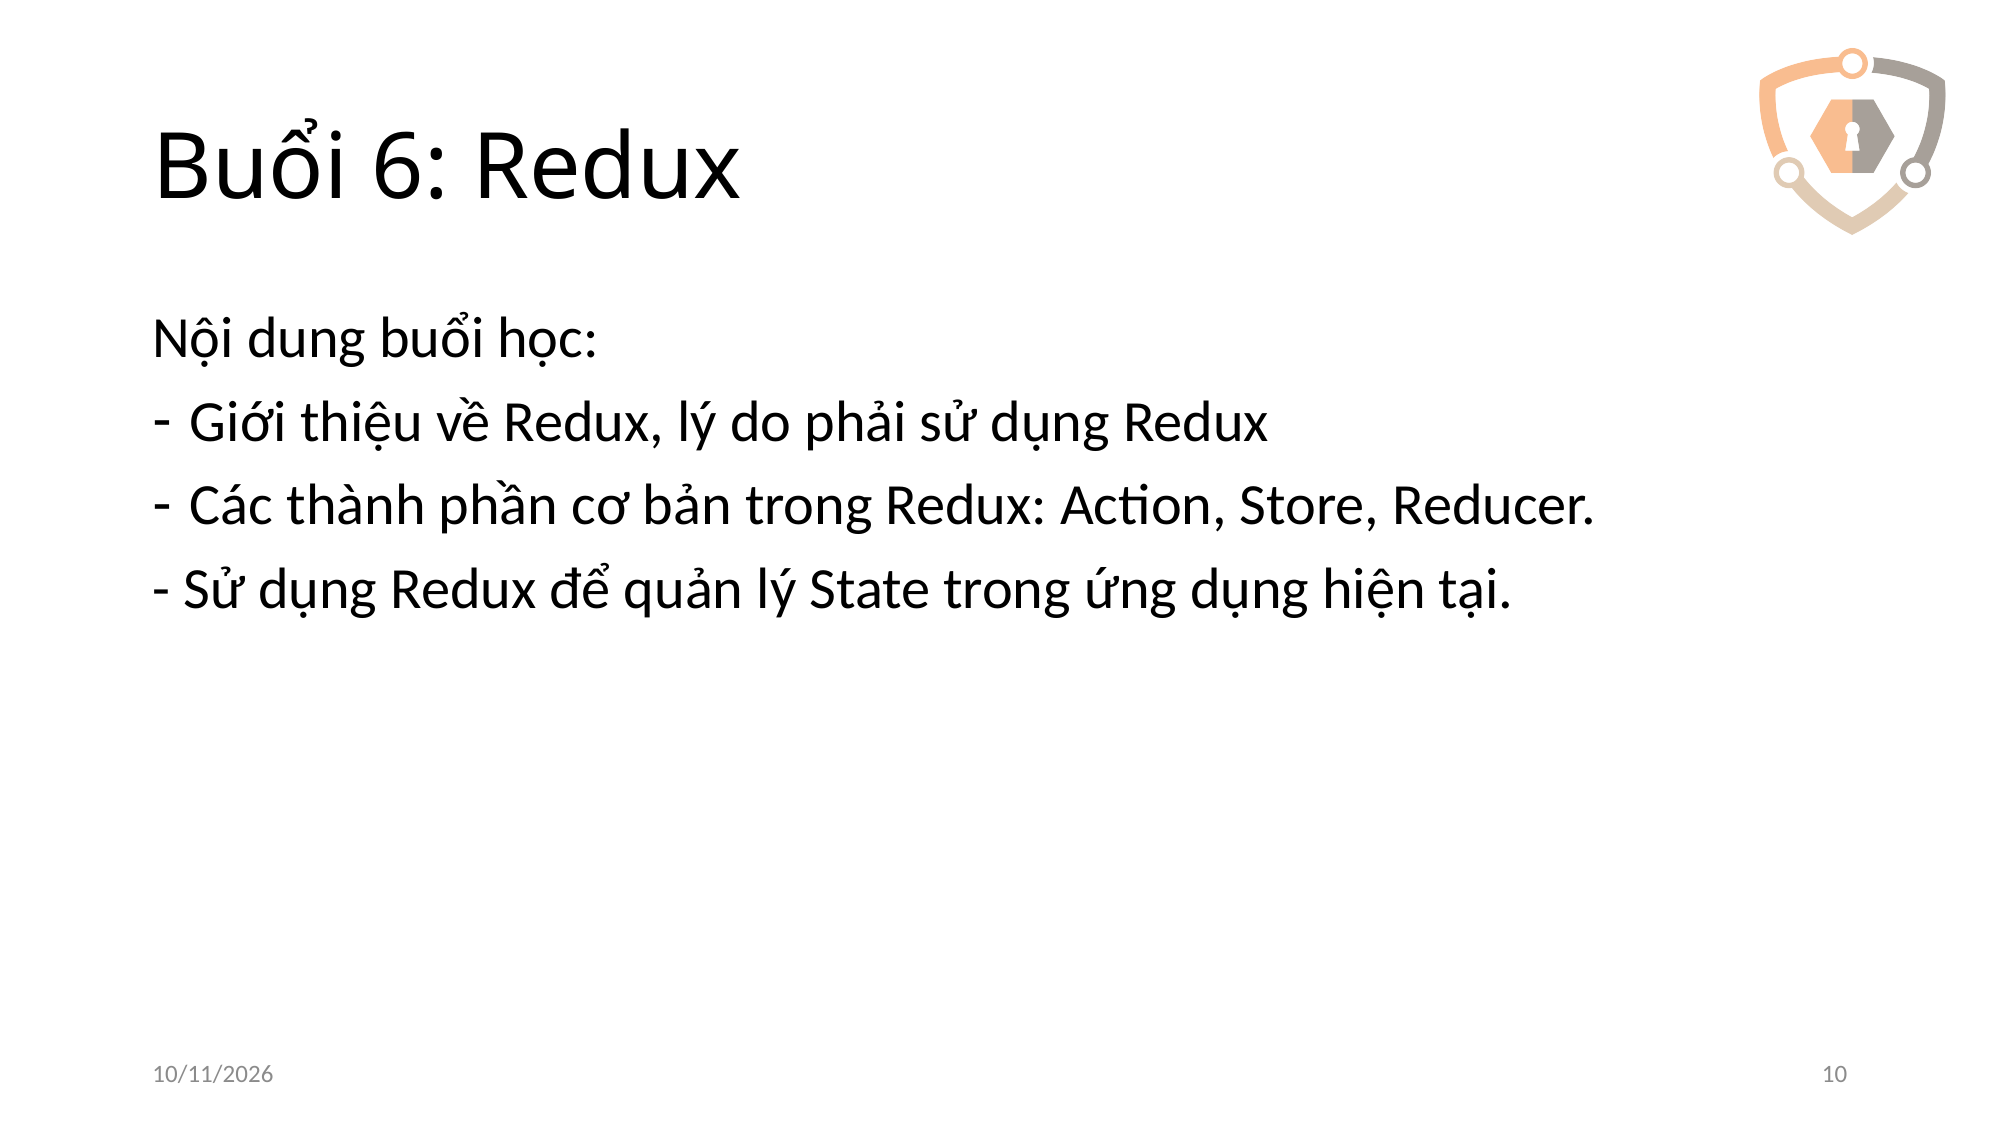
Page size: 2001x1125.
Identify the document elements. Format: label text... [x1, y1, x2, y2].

list Nội dung buổi học: Giới thiệu về Redux, lý do phải sử dụng Redux Các thành phần cơ bản trong Redux: Action, Store, Reducer. - Sử dụng Redux để quản lý State trong ứng dụng hiện tại. [137, 299, 1863, 1014]
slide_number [137, 1042, 588, 1103]
slide_number 10 [1412, 1042, 1863, 1103]
title Buổi 6: Redux [137, 59, 1863, 278]
